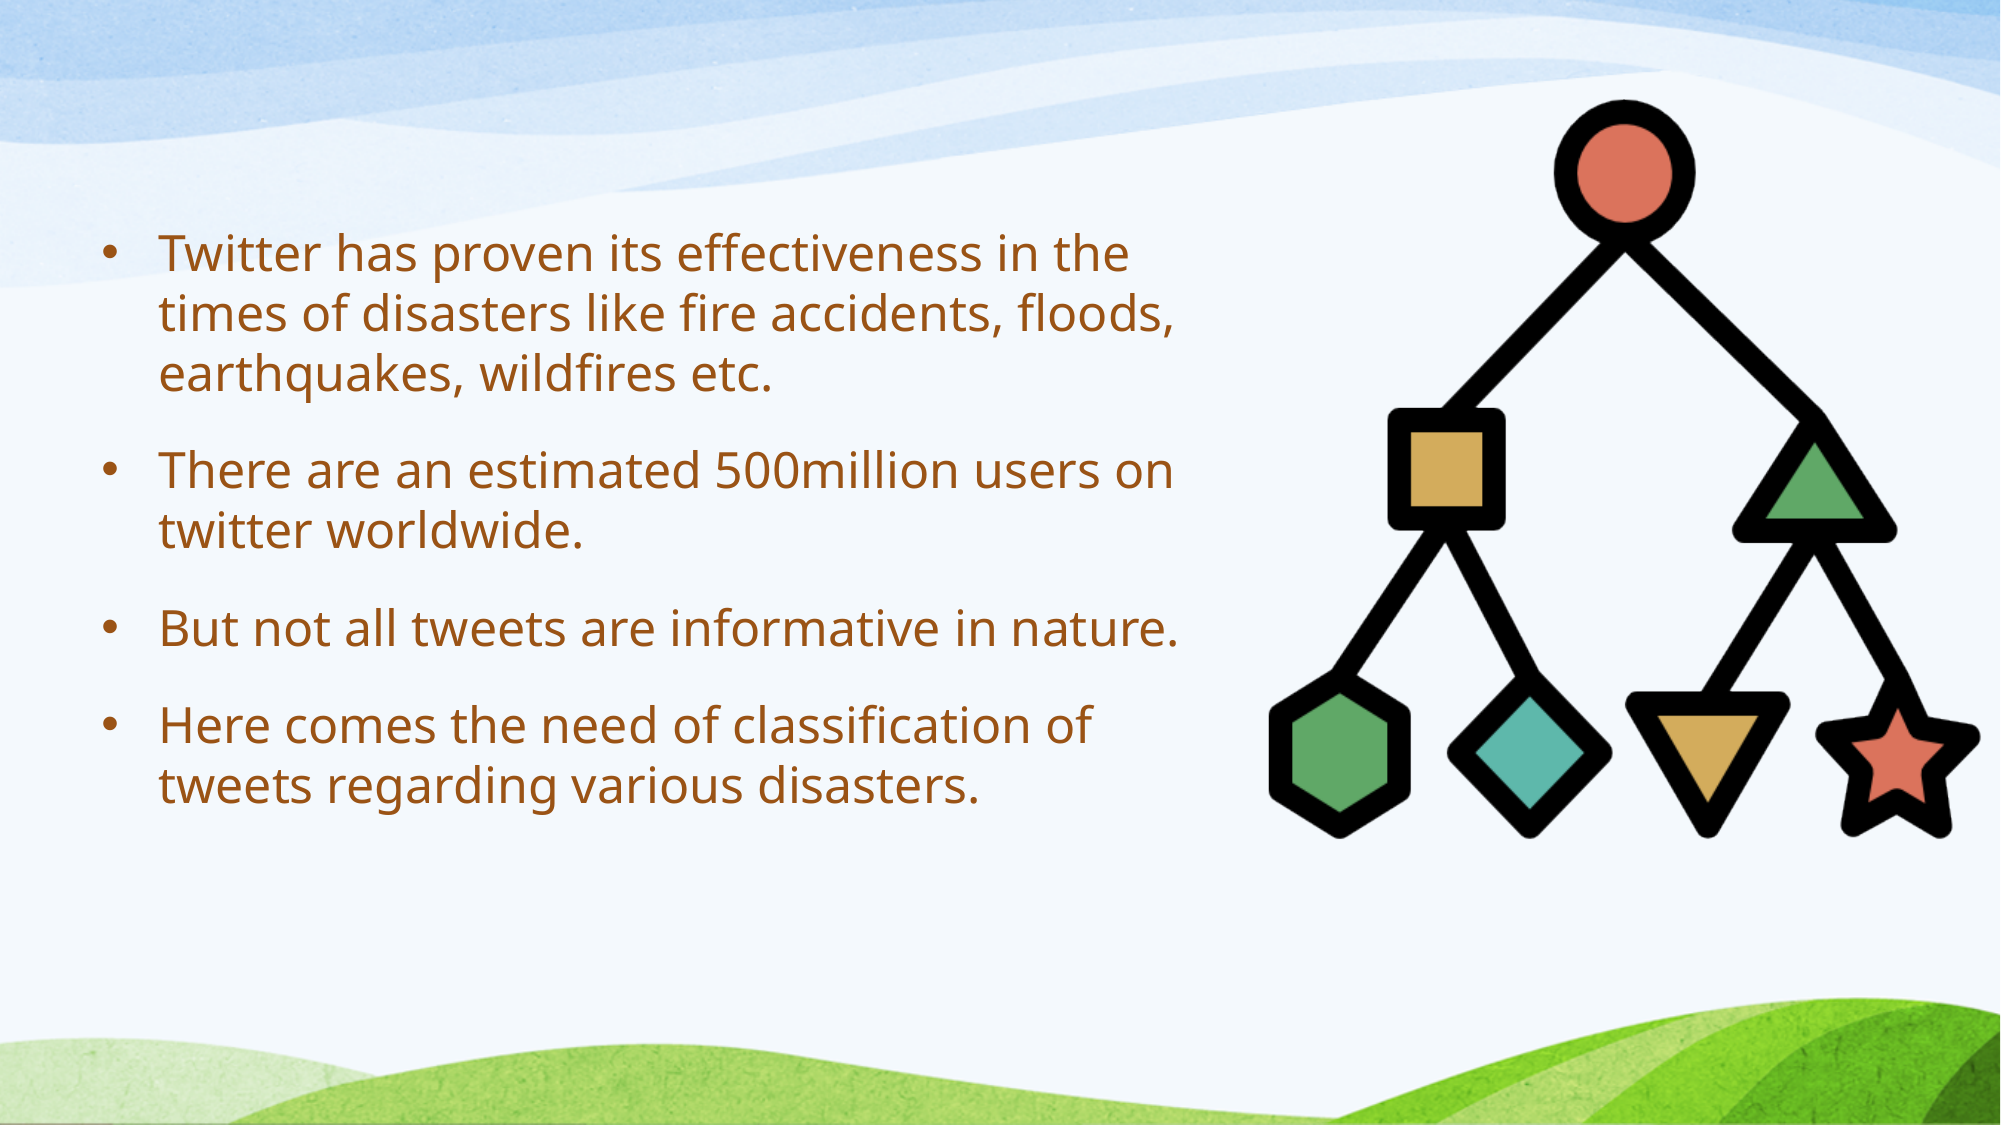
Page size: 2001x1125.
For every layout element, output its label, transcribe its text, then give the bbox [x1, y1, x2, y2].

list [1245, 75, 2000, 864]
picture [0, 0, 2001, 1125]
list Twitter has proven its effectiveness in the times of disasters like fire accidents, floods, earthquakes, wildfires etc. There are an estimated 500million users on twitter worldwide. But not all tweets are informative in nature. Here comes the need of classification of tweets regarding various disasters. [86, 213, 1226, 1035]
